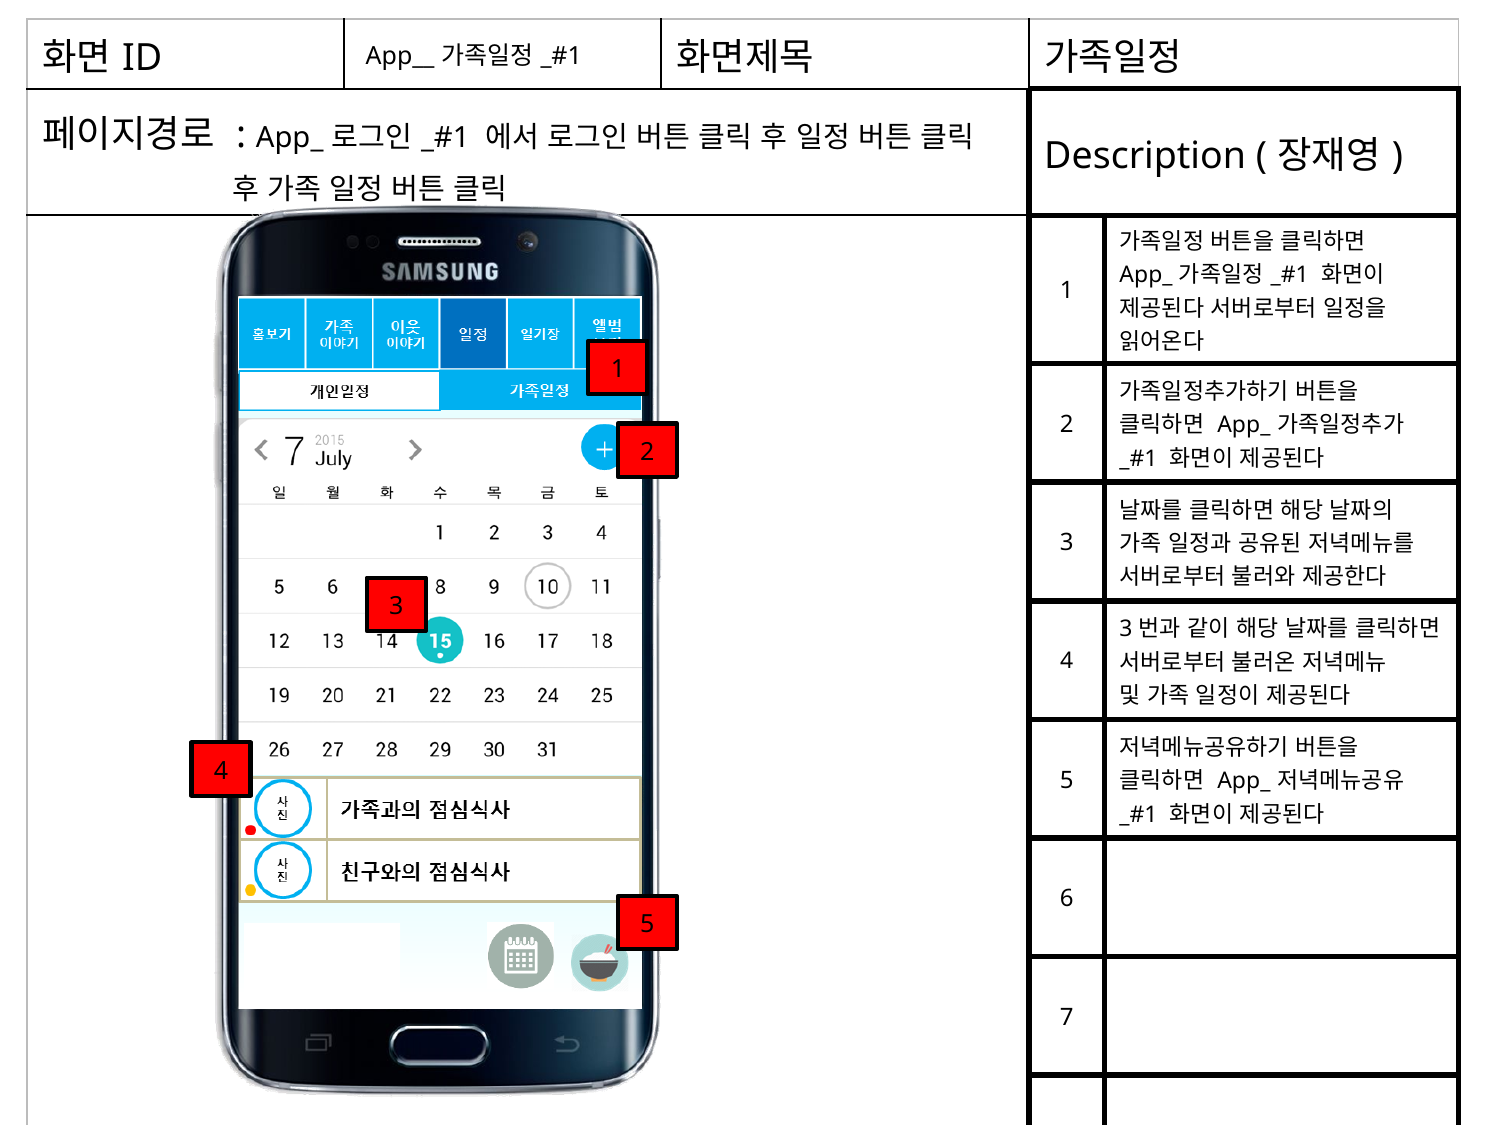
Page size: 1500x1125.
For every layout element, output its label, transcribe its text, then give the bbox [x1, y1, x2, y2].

table_header App__가족일정_#1 [345, 20, 660, 88]
table_cell 3번과 같이 해당 날짜를 클릭하면 서버로부터 불러온 저녁메뉴 및 가족 일정이 제공된다 [1107, 604, 1456, 717]
table_header 가족일정 [1030, 20, 1458, 86]
table_cell 저녁메뉴공유하기 버튼을 클릭하면 App_저녁메뉴공유_#1 화면이 제공된다 [1107, 722, 1456, 835]
table_cell 날짜를 클릭하면 해당 날짜의 가족 일정과 공유된 저녁메뉴를 서버로부터 불러와 제공한다 [1107, 485, 1456, 598]
text_box 4 [189, 740, 194, 798]
table_header 화면ID [28, 20, 343, 88]
table_cell 8 [1032, 1078, 1102, 1125]
table_cell 7 [1032, 959, 1102, 1072]
table_cell 5 [1032, 722, 1102, 835]
table_header 화면제목 [662, 20, 1028, 88]
table_cell [1107, 841, 1456, 954]
picture [199, 165, 668, 1110]
table_cell 가족일정추가하기 버튼을 클릭하면 App_가족일정추가_#1 화면이 제공된다 [1107, 366, 1456, 479]
text_box 2 [672, 421, 679, 479]
table_cell 6 [1032, 841, 1102, 954]
table_cell 1 [1032, 218, 1102, 361]
table_cell Description (장재영) [1032, 91, 1456, 213]
table_cell 3 [1032, 485, 1102, 598]
table_cell 4 [1032, 604, 1102, 717]
table_cell 가족일정 버튼을 클릭하면 App_가족일정_#1 화면이 제공된다 서버로부터 일정을 읽어온다 [1107, 218, 1456, 361]
table_cell 페이지경로 : App_로그인_#1 에서 로그인 버튼 클릭 후 일정 버튼 클릭 후 가족 일정 버튼 클릭 [28, 90, 1026, 214]
table_cell [1107, 1078, 1456, 1125]
text_box 5 [672, 894, 679, 951]
table_cell [1107, 959, 1456, 1072]
table_cell 2 [1032, 366, 1102, 479]
table_cell [28, 216, 1026, 1125]
